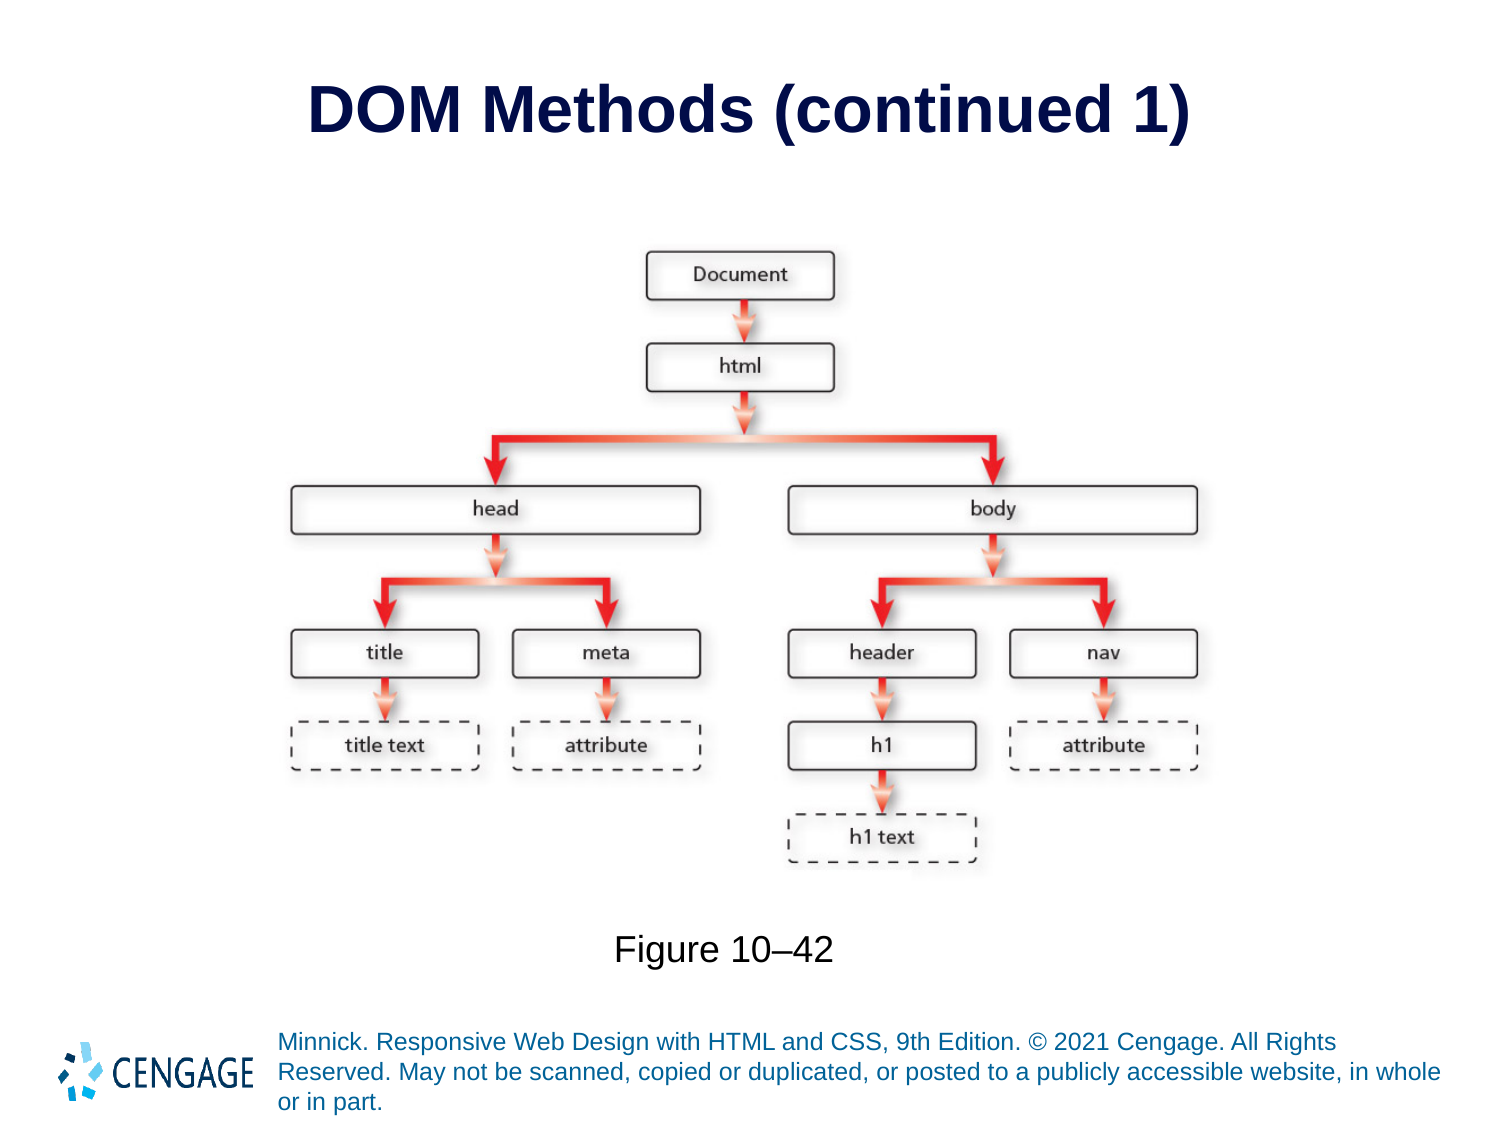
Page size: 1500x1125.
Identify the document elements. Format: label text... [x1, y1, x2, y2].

title DOM Methods (continued 1) [103, 75, 1397, 225]
footer Minnick. Responsive Web Design with HTML and CSS, 9th Edition. © 2021 Cengage. All Rights Reserved. May not be scanned, copied or duplicated, or posted to a publicly accessible website, in whole or in part. [262, 1040, 1475, 1100]
picture [58, 1042, 253, 1101]
list Figure 10–42 [614, 930, 886, 991]
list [277, 237, 1223, 888]
